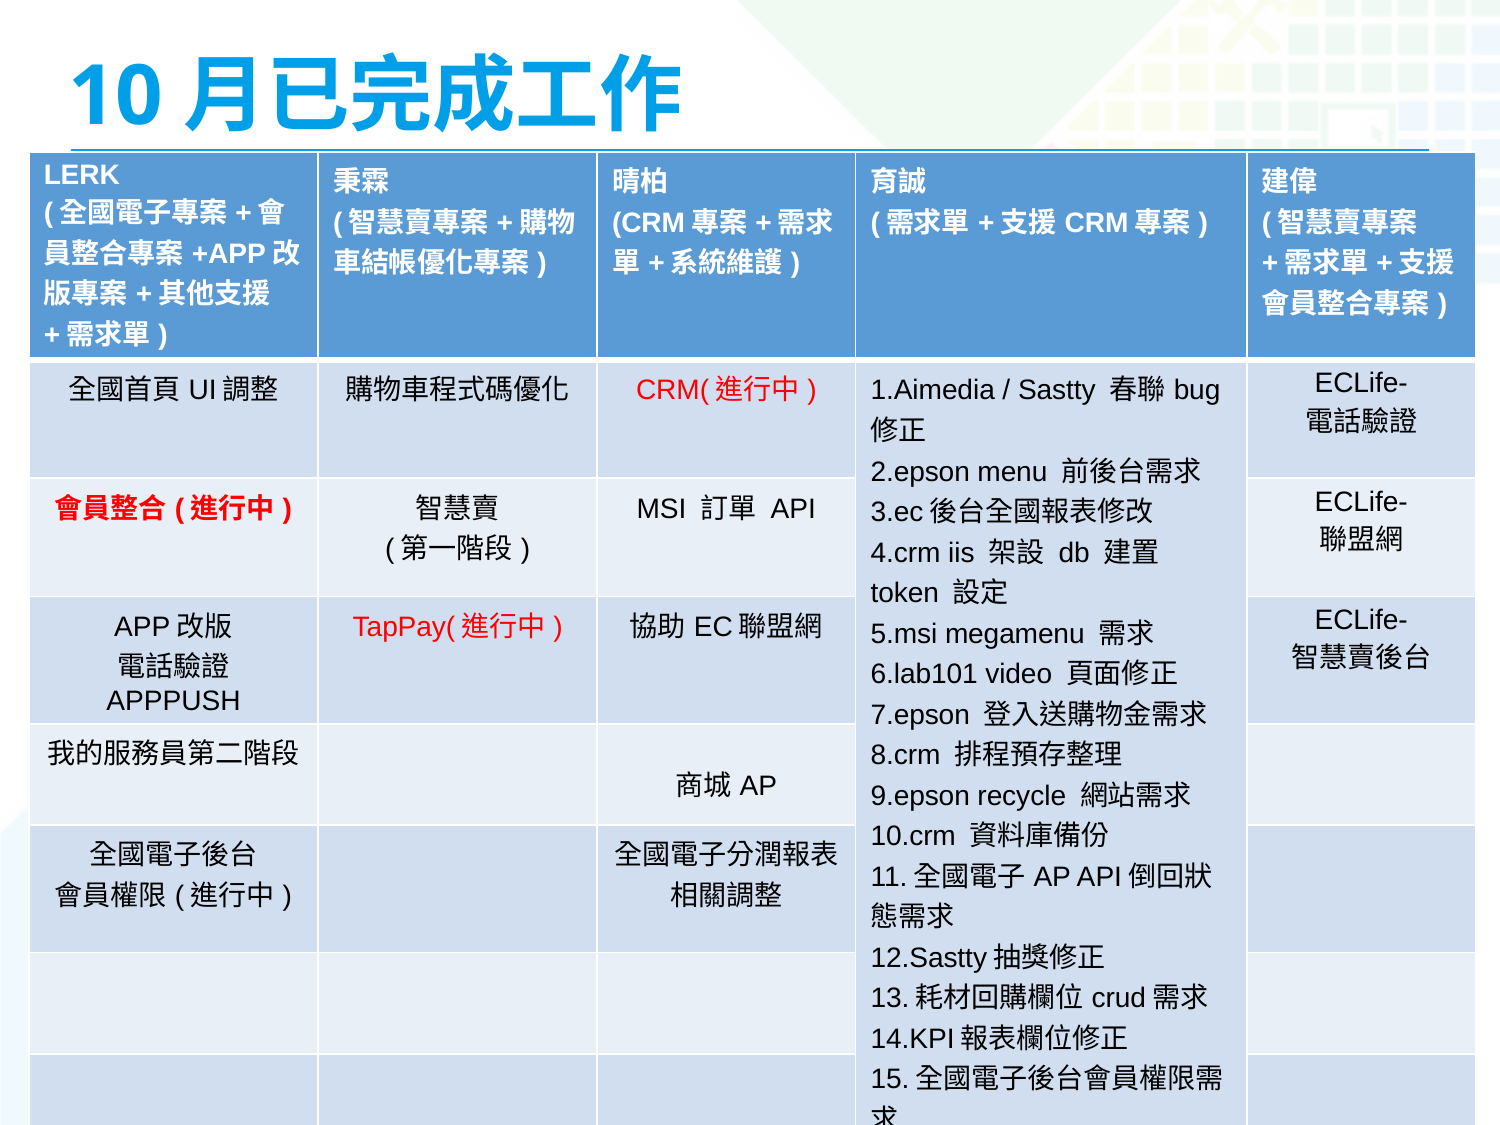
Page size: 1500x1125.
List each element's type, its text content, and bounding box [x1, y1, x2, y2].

table_cell 購物車程式碼優化 [319, 363, 596, 477]
table_cell ECLife- 聯盟網 [1248, 479, 1475, 596]
table_cell [319, 826, 596, 952]
table_cell 全國電子分潤報表 相關調整 [598, 826, 855, 952]
table_cell [1248, 826, 1475, 952]
table_cell 協助EC聯盟網 [598, 597, 855, 723]
table_cell 智慧賣 (第一階段) [319, 479, 596, 596]
table_header 建偉 (智慧賣專案+需求單+支援會員整合專案) [1248, 153, 1475, 357]
table_cell 會員整合(進行中) [30, 479, 317, 596]
table_cell [598, 1055, 855, 1125]
table_header 秉霖 (智慧賣專案+購物車結帳優化專案) [319, 153, 596, 357]
table_cell TapPay(進行中) [319, 597, 596, 723]
table_cell [1248, 725, 1475, 824]
table_header LERK (全國電子專案+會員整合專案+APP改版專案+其他支援+需求單) [30, 153, 317, 357]
table_cell APP改版 電話驗證 APPPUSH [30, 597, 317, 723]
table_cell ECLife- 電話驗證 [1248, 363, 1475, 477]
table_cell 商城AP [598, 725, 855, 824]
table_cell 我的服務員第二階段 [30, 725, 317, 824]
table_cell 1.Aimedia / Sastty 春聯bug修正 2.epson menu 前後台需求 3.ec後台全國報表修改 4.crm iis 架設 db 建置 token 設定 5.msi megamenu 需求 6.lab101 video 頁面修正 7.epson 登入送購物金需求 8.crm 排程預存整理 9.epson recycle 網站需求 10.crm 資料庫備份 11.全國電子AP API倒回狀態需求 12.Sastty抽獎修正 13.耗材回購欄位crud需求 14.KPI報表欄位修正 15.全國電子後台會員權限需求 16.購物車未結帳報表 17.EC後台服務員綁定報表 [856, 363, 1246, 1125]
table_header 育誠 (需求單+支援CRM專案) [856, 153, 1246, 357]
table_cell [1248, 953, 1475, 1053]
table_header 晴柏 (CRM專案+需求單+系統維護) [598, 153, 855, 357]
table_cell [319, 725, 596, 824]
table_cell [319, 953, 596, 1053]
table_cell [598, 953, 855, 1053]
table_cell [319, 1055, 596, 1125]
table_cell 全國首頁UI調整 [30, 363, 317, 477]
table_cell [1248, 1055, 1475, 1125]
table_cell 全國電子後台 會員權限(進行中) [30, 826, 317, 952]
table_cell ECLife- 智慧賣後台 [1248, 597, 1475, 723]
table_cell MSI 訂單 API [598, 479, 855, 596]
table_cell CRM(進行中) [598, 363, 855, 477]
table_cell [30, 1055, 317, 1125]
table_cell [30, 953, 317, 1053]
title 10月已完成工作 [53, 32, 1393, 149]
